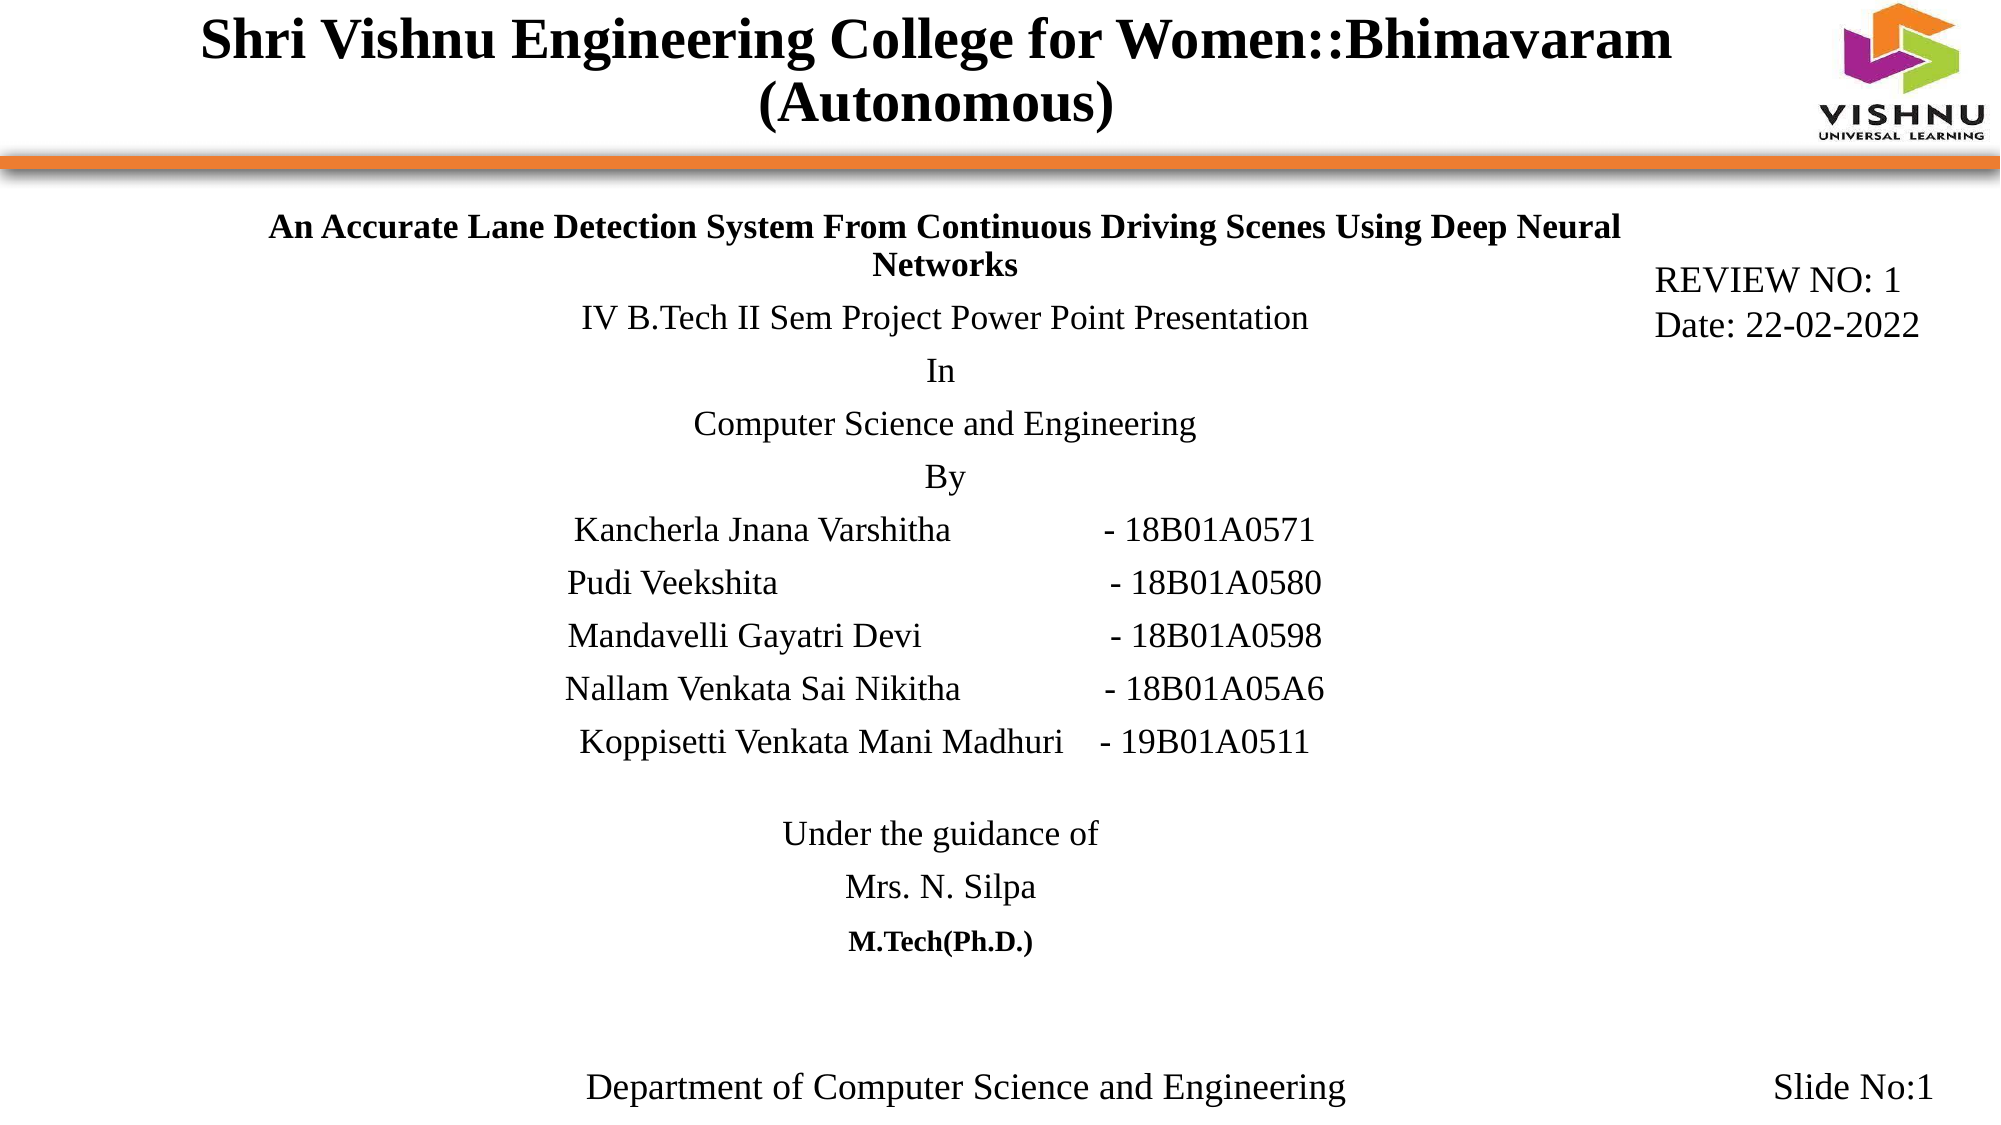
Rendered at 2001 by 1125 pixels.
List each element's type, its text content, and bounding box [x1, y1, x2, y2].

subtitle An Accurate Lane Detection System From Continuous Driving Scenes Using Deep Neural Networks IV B.Tech II Sem Project Power Point Presentation In Computer Science and Engineering By Kancherla Jnana Varshitha - 18B01A0571 Pudi Veekshita - 18B01A0580 Mandavelli Gayatri Devi - 18B01A0598 Nallam Venkata Sai Nikitha - 18B01A05A6 Koppisetti Venkata Mani Madhuri - 19B01A0511 Under the guidance of Mrs. N. Silpa M.Tech(Ph.D.) [195, 200, 1696, 969]
picture [1803, 0, 2000, 142]
text_box [0, 155, 2000, 170]
title Shri Vishnu Engineering College for Women::Bhimavaram (Autonomous) [43, 24, 1803, 142]
text_box Department of Computer Science and Engineering Slide No:1 [0, 1054, 2000, 1125]
text_box REVIEW NO: 1 Date: 22-02-2022 [1639, 248, 1969, 398]
